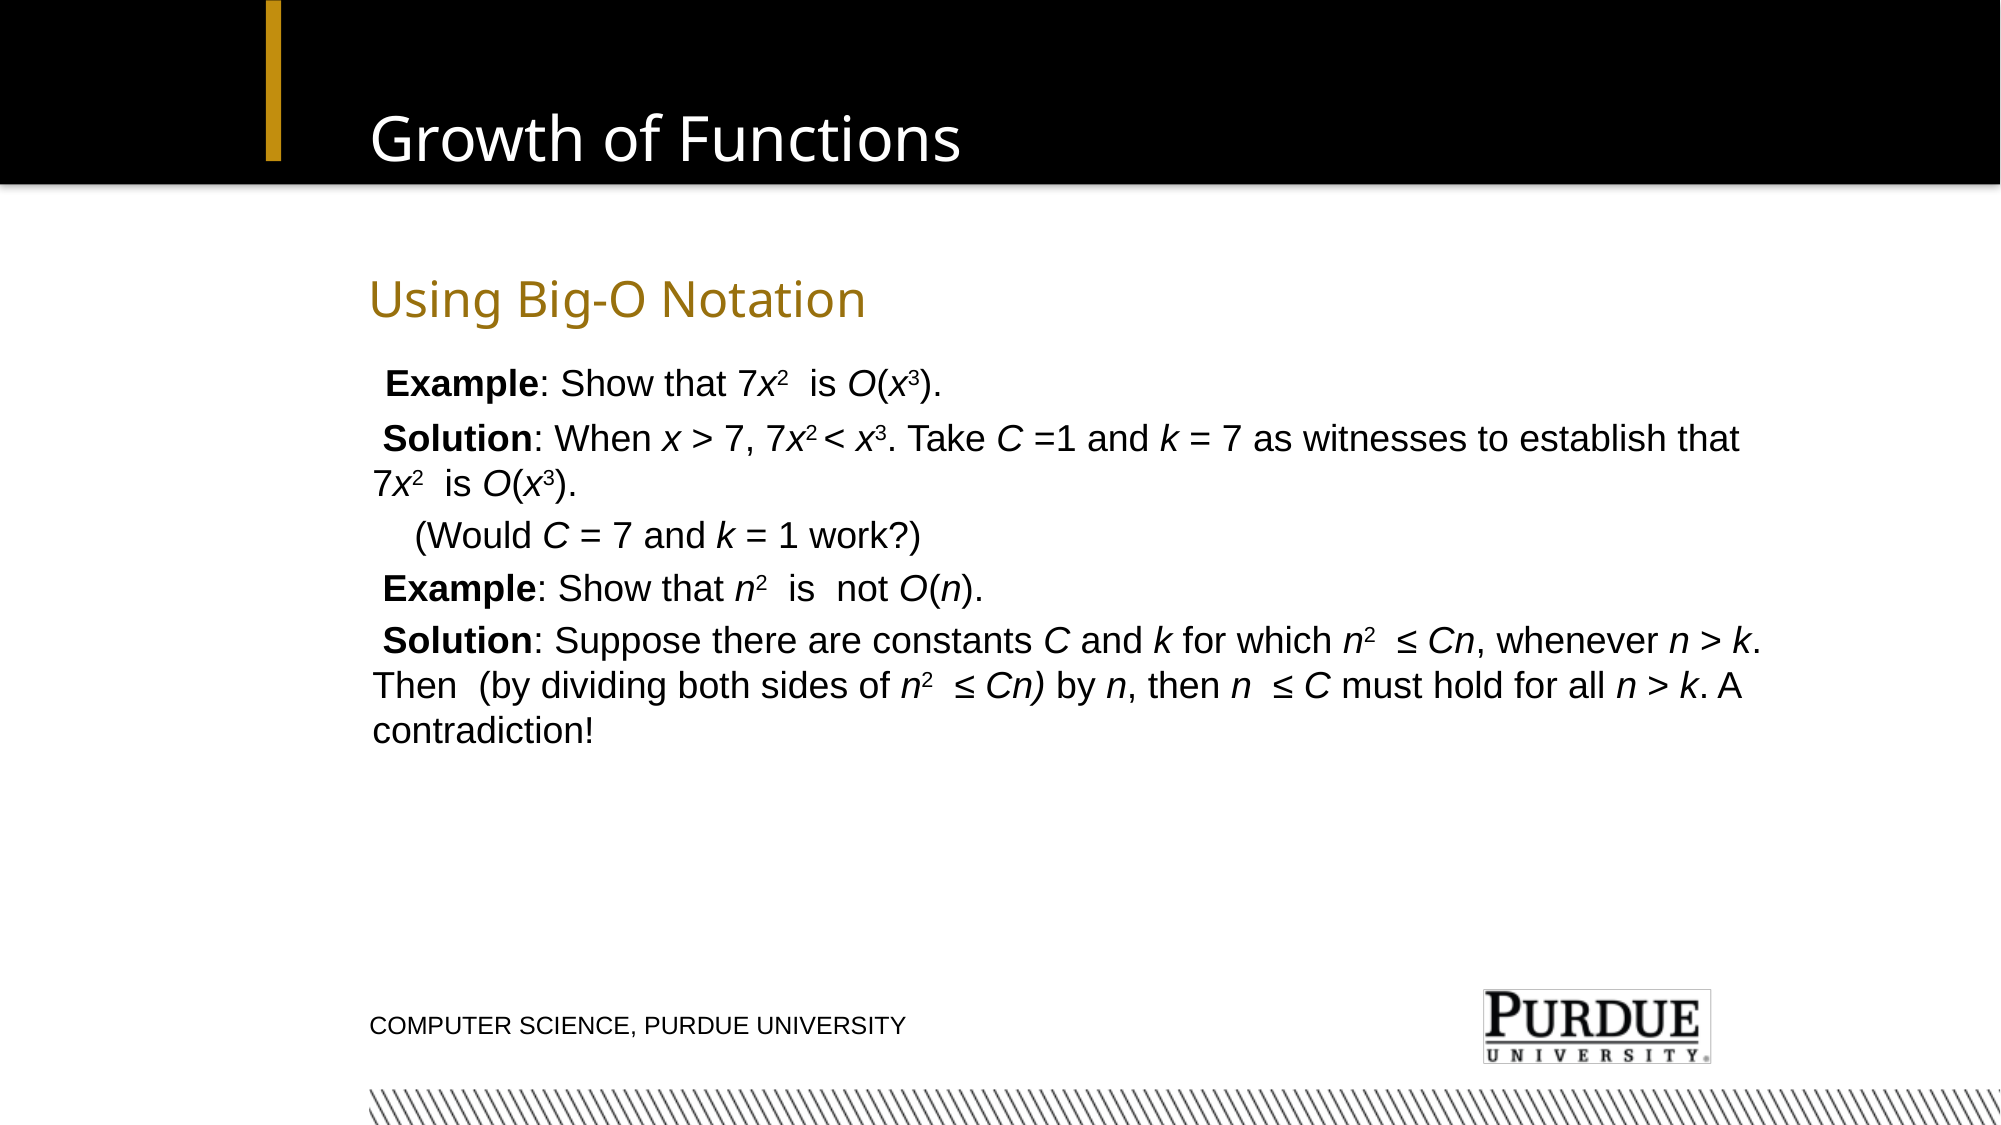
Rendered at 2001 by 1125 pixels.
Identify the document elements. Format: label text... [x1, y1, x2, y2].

text_box Example: Show that 7x2 is O(x3). Solution: When x > 7, 7x2 < x3. Take C =1 and k = 7 as witnesses to establish that 7x2 is O(x3). (Would C = 7 and k = 1 work?) Example: Show that n2 is not O(n). Solution: Suppose there are constants C and k for which n2 ≤ Cn, whenever n > k. Then (by dividing both sides of n2 ≤ Cn) by n, then n ≤ C must hold for all n > k. A contradiction! [372, 346, 1787, 1067]
list Using Big-O Notation [368, 267, 1704, 337]
title Growth of Functions [369, 98, 1704, 186]
